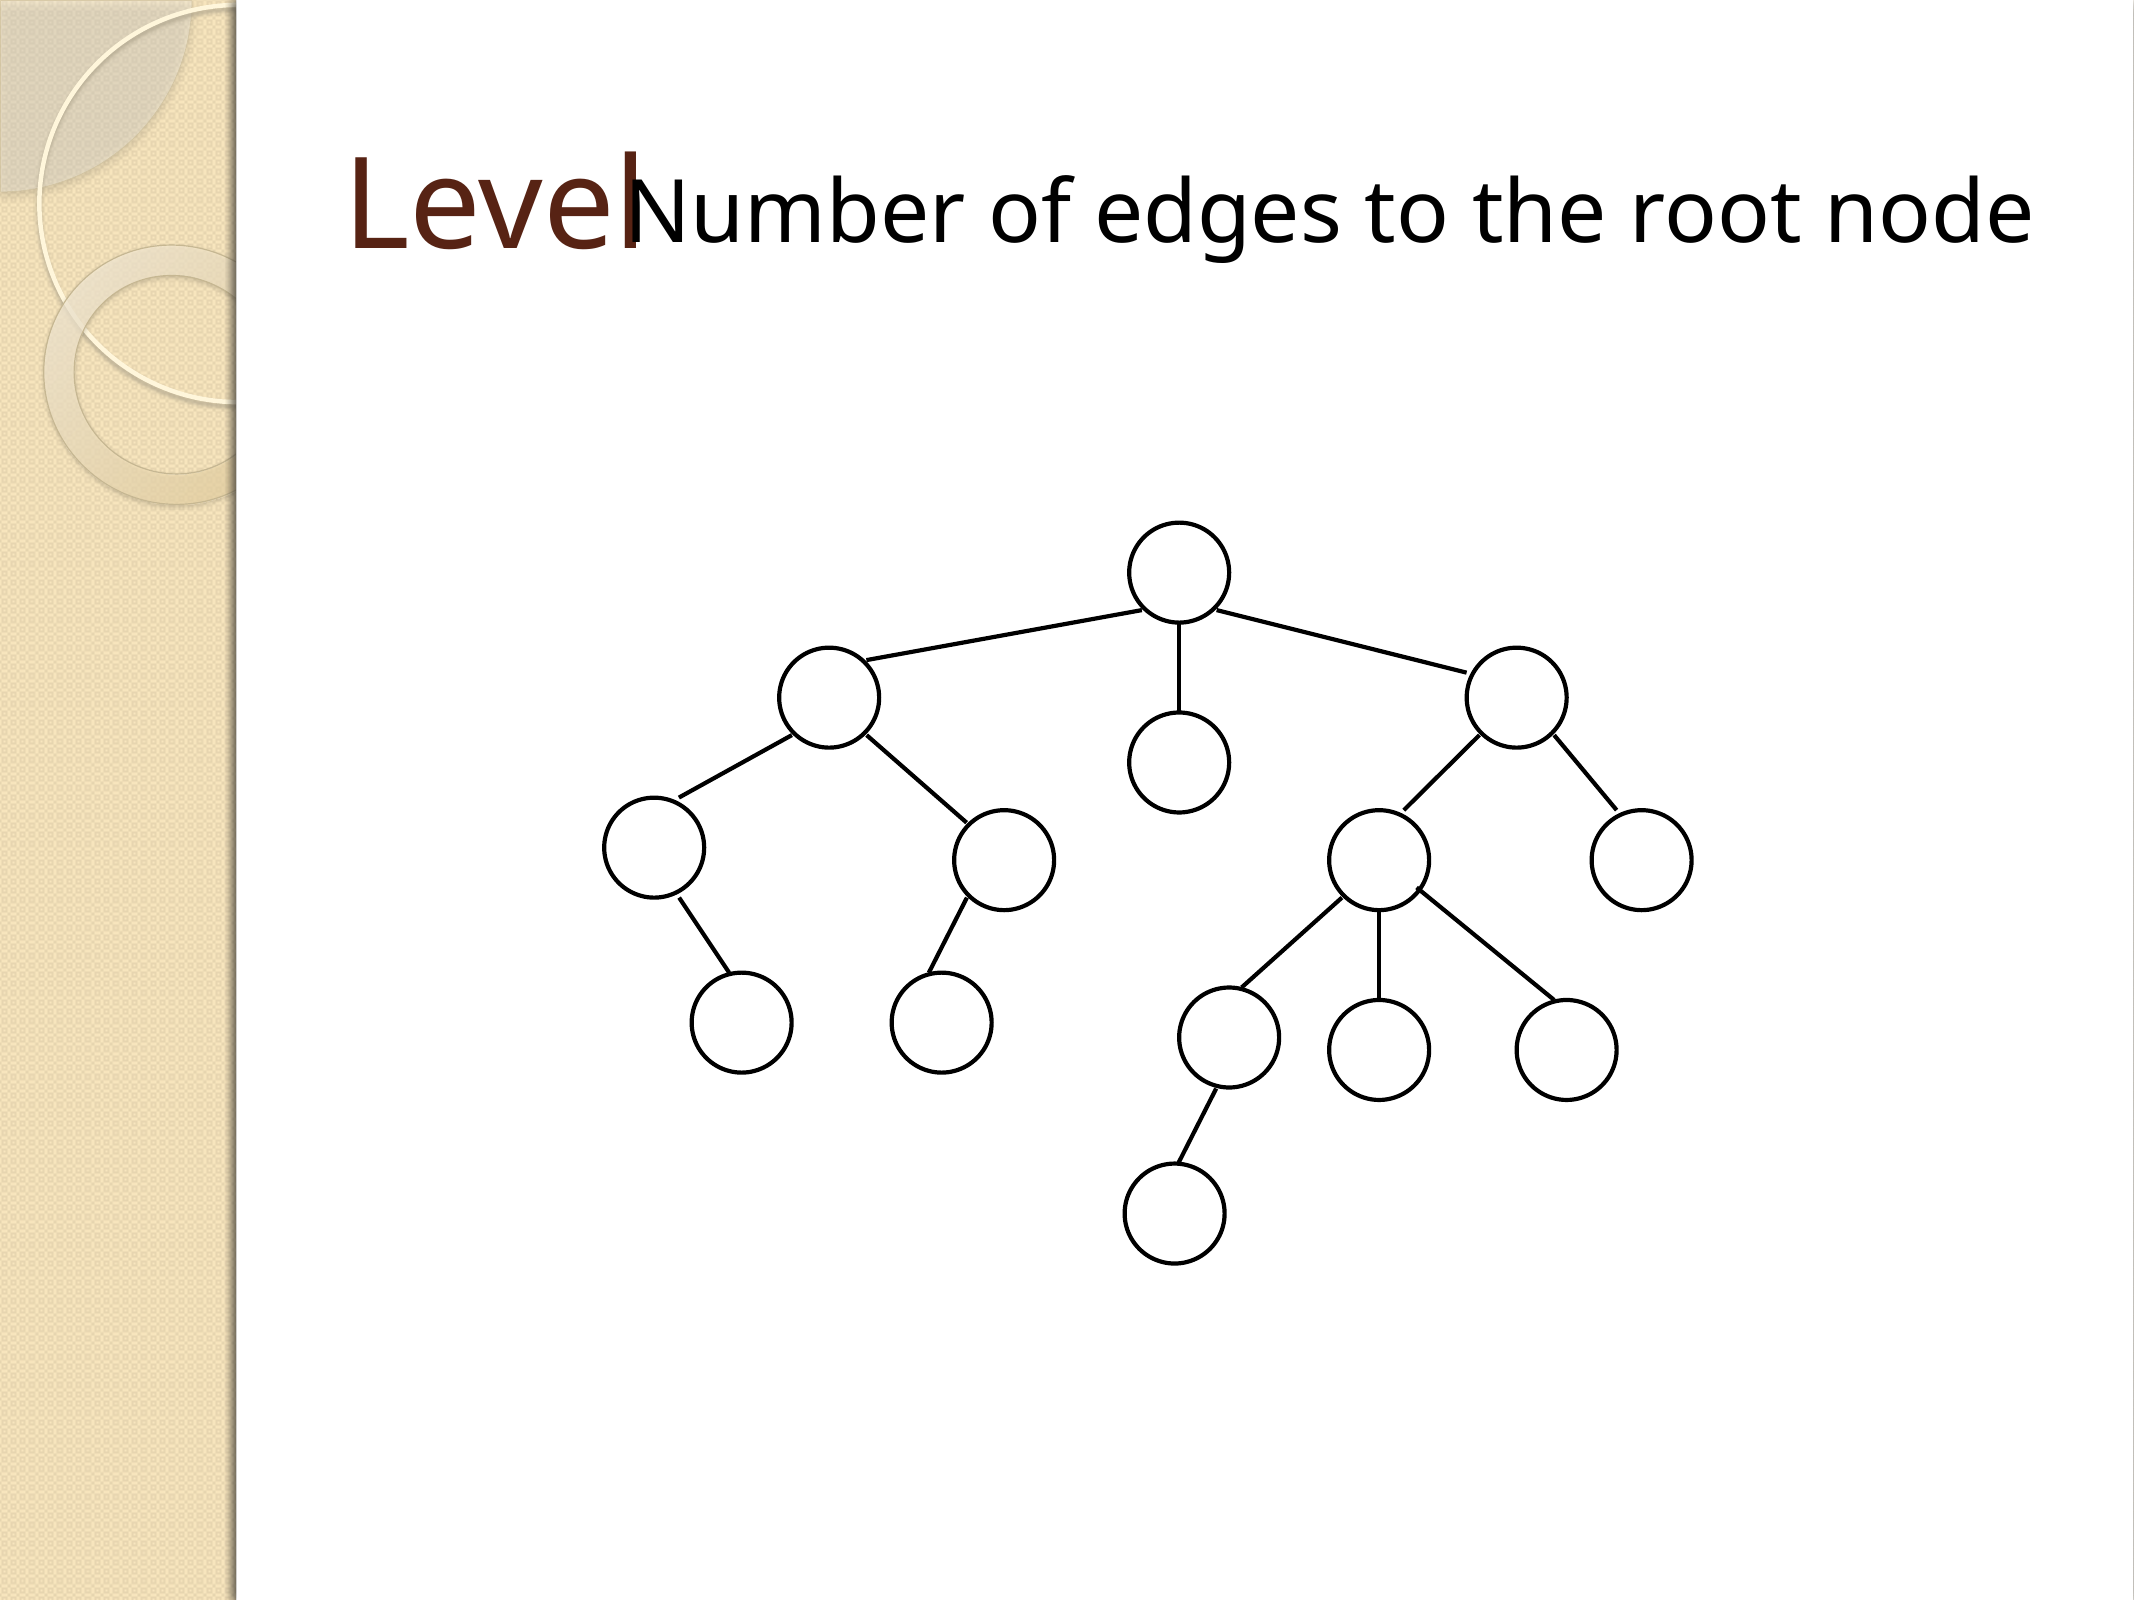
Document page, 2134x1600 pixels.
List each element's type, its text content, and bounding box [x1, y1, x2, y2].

text_box Number of edges to the root node [589, 147, 2070, 267]
text_box [1466, 647, 1567, 748]
text_box [779, 647, 880, 748]
text_box [1129, 712, 1230, 813]
text_box [1124, 1163, 1225, 1264]
title Level [334, 64, 2085, 331]
text_box [1591, 810, 1692, 911]
text_box [891, 972, 992, 1073]
text_box [1179, 987, 1280, 1088]
text_box [691, 972, 792, 1073]
text_box [1329, 1000, 1430, 1100]
text_box [1516, 999, 1617, 1100]
text_box [954, 810, 1055, 911]
text_box [1329, 810, 1430, 911]
text_box [604, 797, 705, 898]
text_box [1129, 522, 1230, 623]
